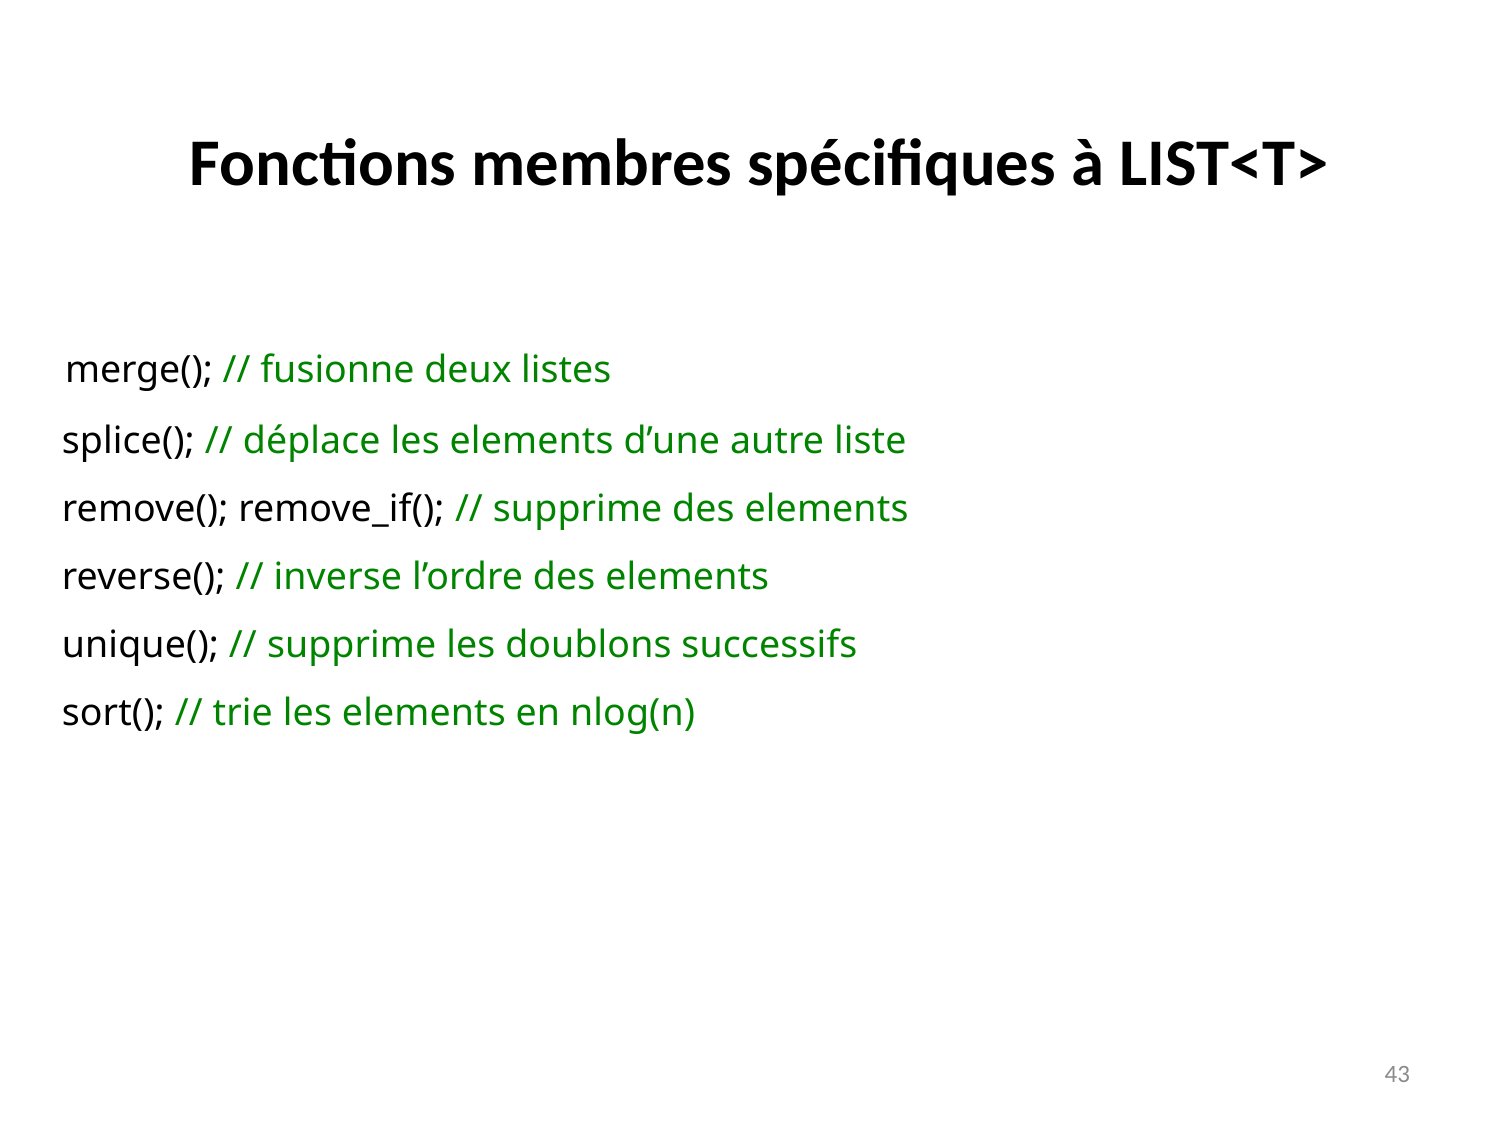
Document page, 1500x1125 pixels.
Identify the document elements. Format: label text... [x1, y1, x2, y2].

list merge(); // fusionne deux listes splice(); // déplace les elements d’une autre liste remove(); remove_if(); // supprime des elements reverse(); // inverse l’ordre des elements unique(); // supprime les doublons successifs sort(); // trie les elements en nlog(n) [17, 219, 1459, 1071]
slide_number 43 [1074, 1042, 1425, 1103]
title Fonctions membres spécifiques à LIST<T> [75, 45, 1425, 219]
